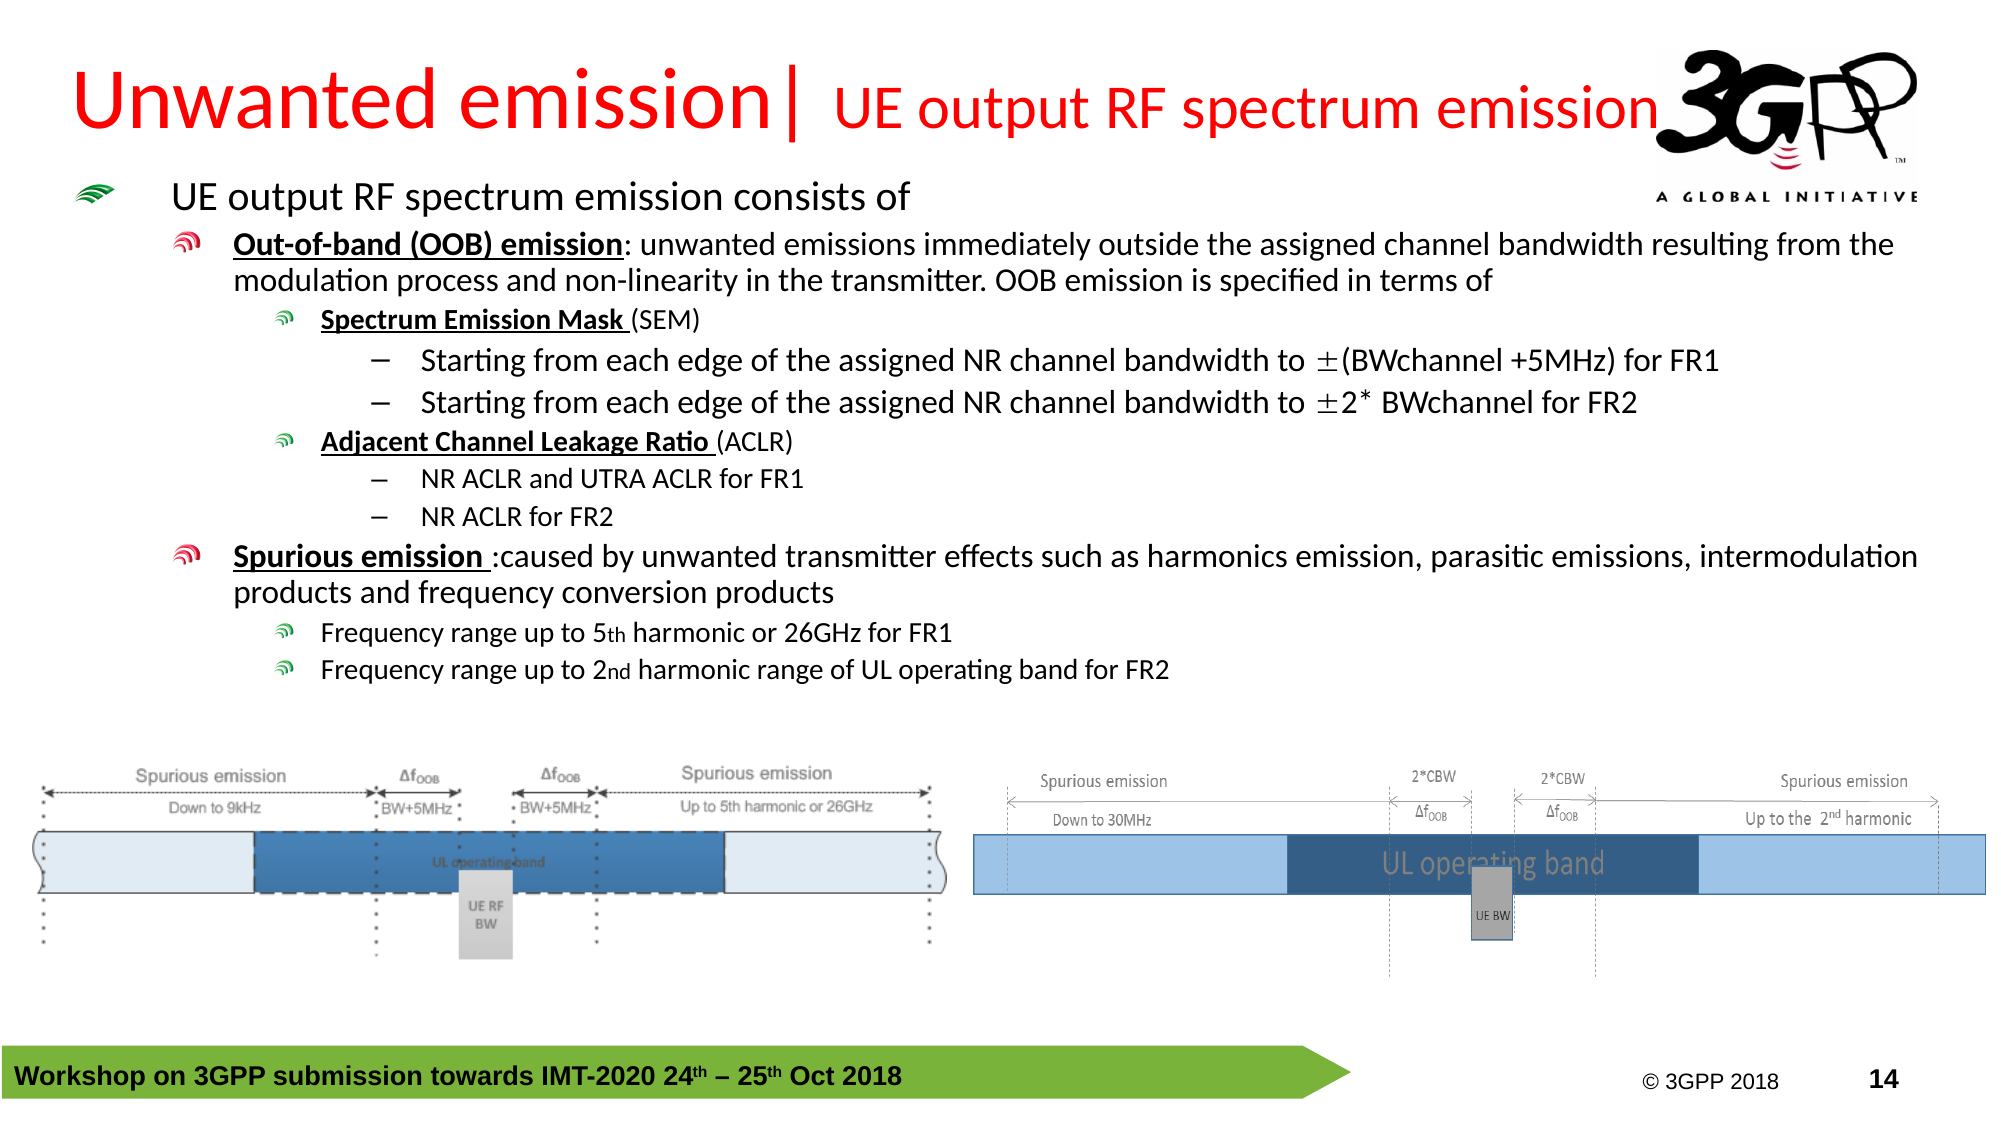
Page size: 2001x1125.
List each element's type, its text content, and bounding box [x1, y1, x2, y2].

text_box Unwanted emission| UE output RF spectrum emission [56, 0, 1709, 167]
picture [271, 430, 292, 451]
picture [31, 760, 948, 961]
list UE output RF spectrum emission consists of Out-of-band (OOB) emission: unwanted emissions immediately outside the assigned channel bandwidth resulting from the modulation process and non-linearity in the transmitter. OOB emission is specified in terms of Spectrum Emission Mask (SEM) Starting from each edge of the assigned NR channel bandwidth to (BWchannel +5MHz) for FR1 Starting from each edge of the assigned NR channel bandwidth to 2* BWchannel for FR2 Adjacent Channel Leakage Ratio (ACLR) NR ACLR and UTRA ACLR for FR1 NR ACLR for FR2 Spurious emission :caused by unwanted transmitter effects such as harmonics emission, parasitic emissions, intermodulation products and frequency conversion products Frequency range up to 5th harmonic or 26GHz for FR1 Frequency range up to 2nd harmonic range of UL operating band for FR2 [56, 167, 1964, 495]
picture [271, 620, 292, 642]
picture [171, 230, 195, 255]
picture [271, 657, 292, 679]
picture [271, 307, 292, 329]
picture [973, 760, 1986, 977]
picture [71, 180, 116, 210]
picture [1709, 50, 1917, 167]
picture [171, 543, 195, 567]
